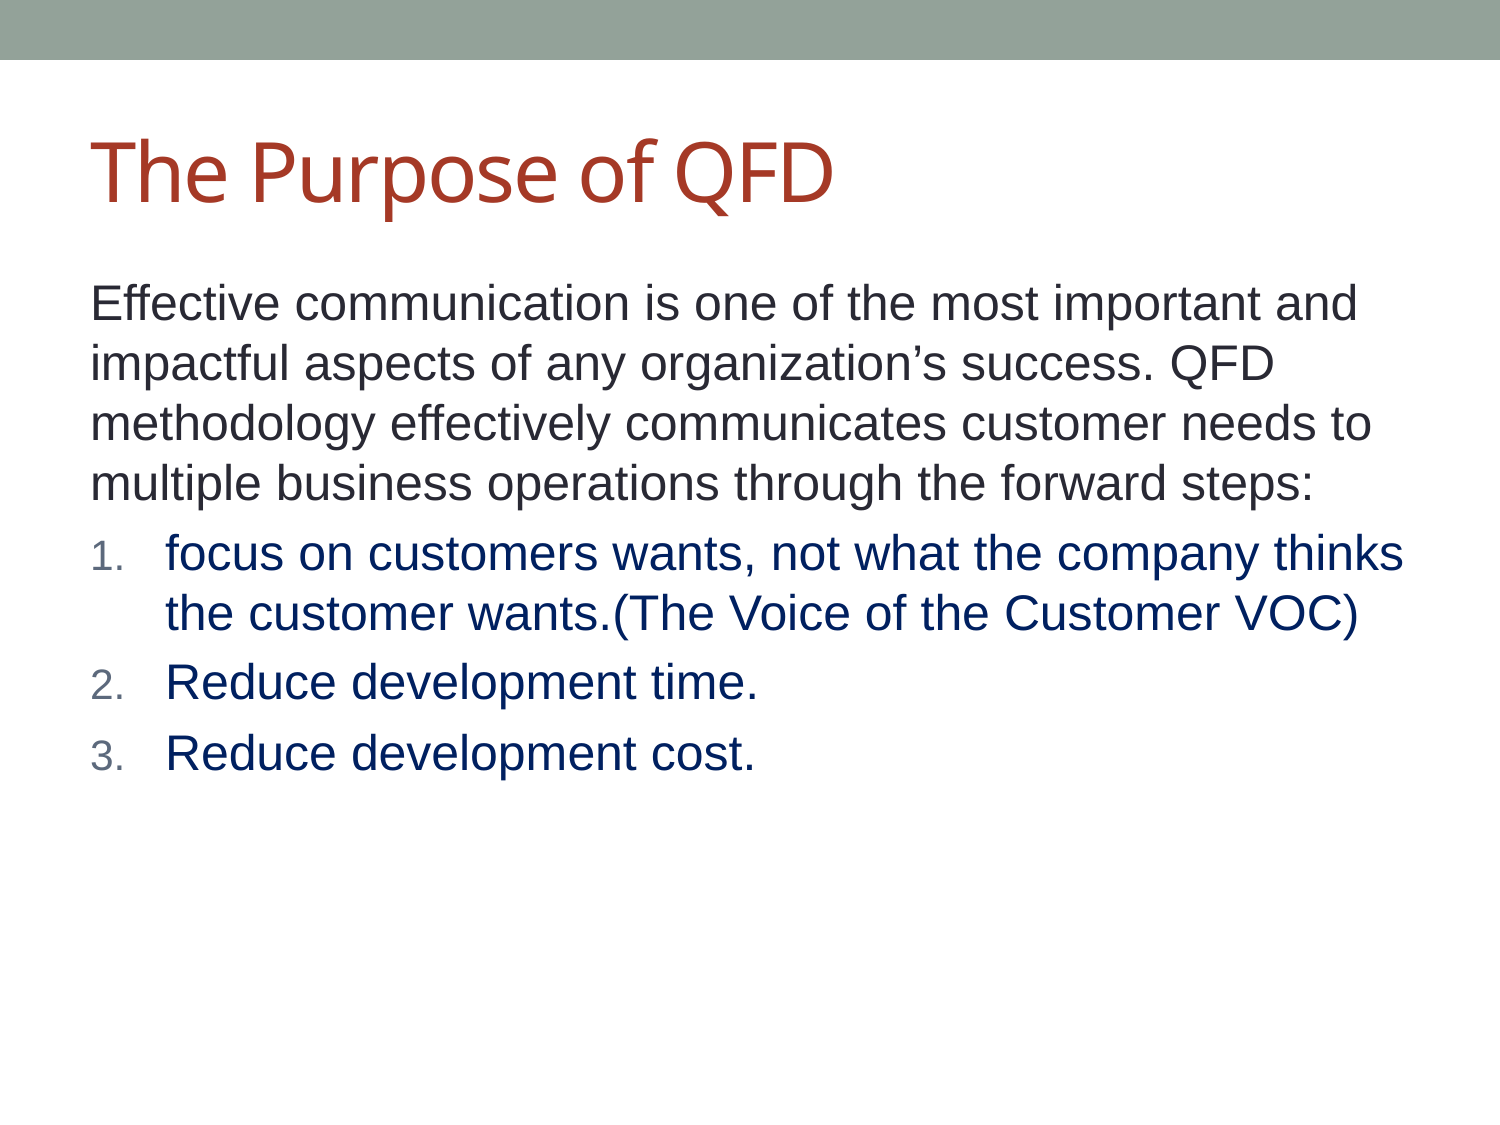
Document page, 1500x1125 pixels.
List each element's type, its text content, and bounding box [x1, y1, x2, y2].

title The Purpose of QFD [75, 87, 1425, 250]
list Effective communication is one of the most important and impactful aspects of any organization’s success. QFD methodology effectively communicates customer needs to multiple business operations through the forward steps: focus on customers wants, not what the company thinks the customer wants.(The Voice of the Customer VOC) Reduce development time. Reduce development cost. [75, 262, 1425, 1063]
